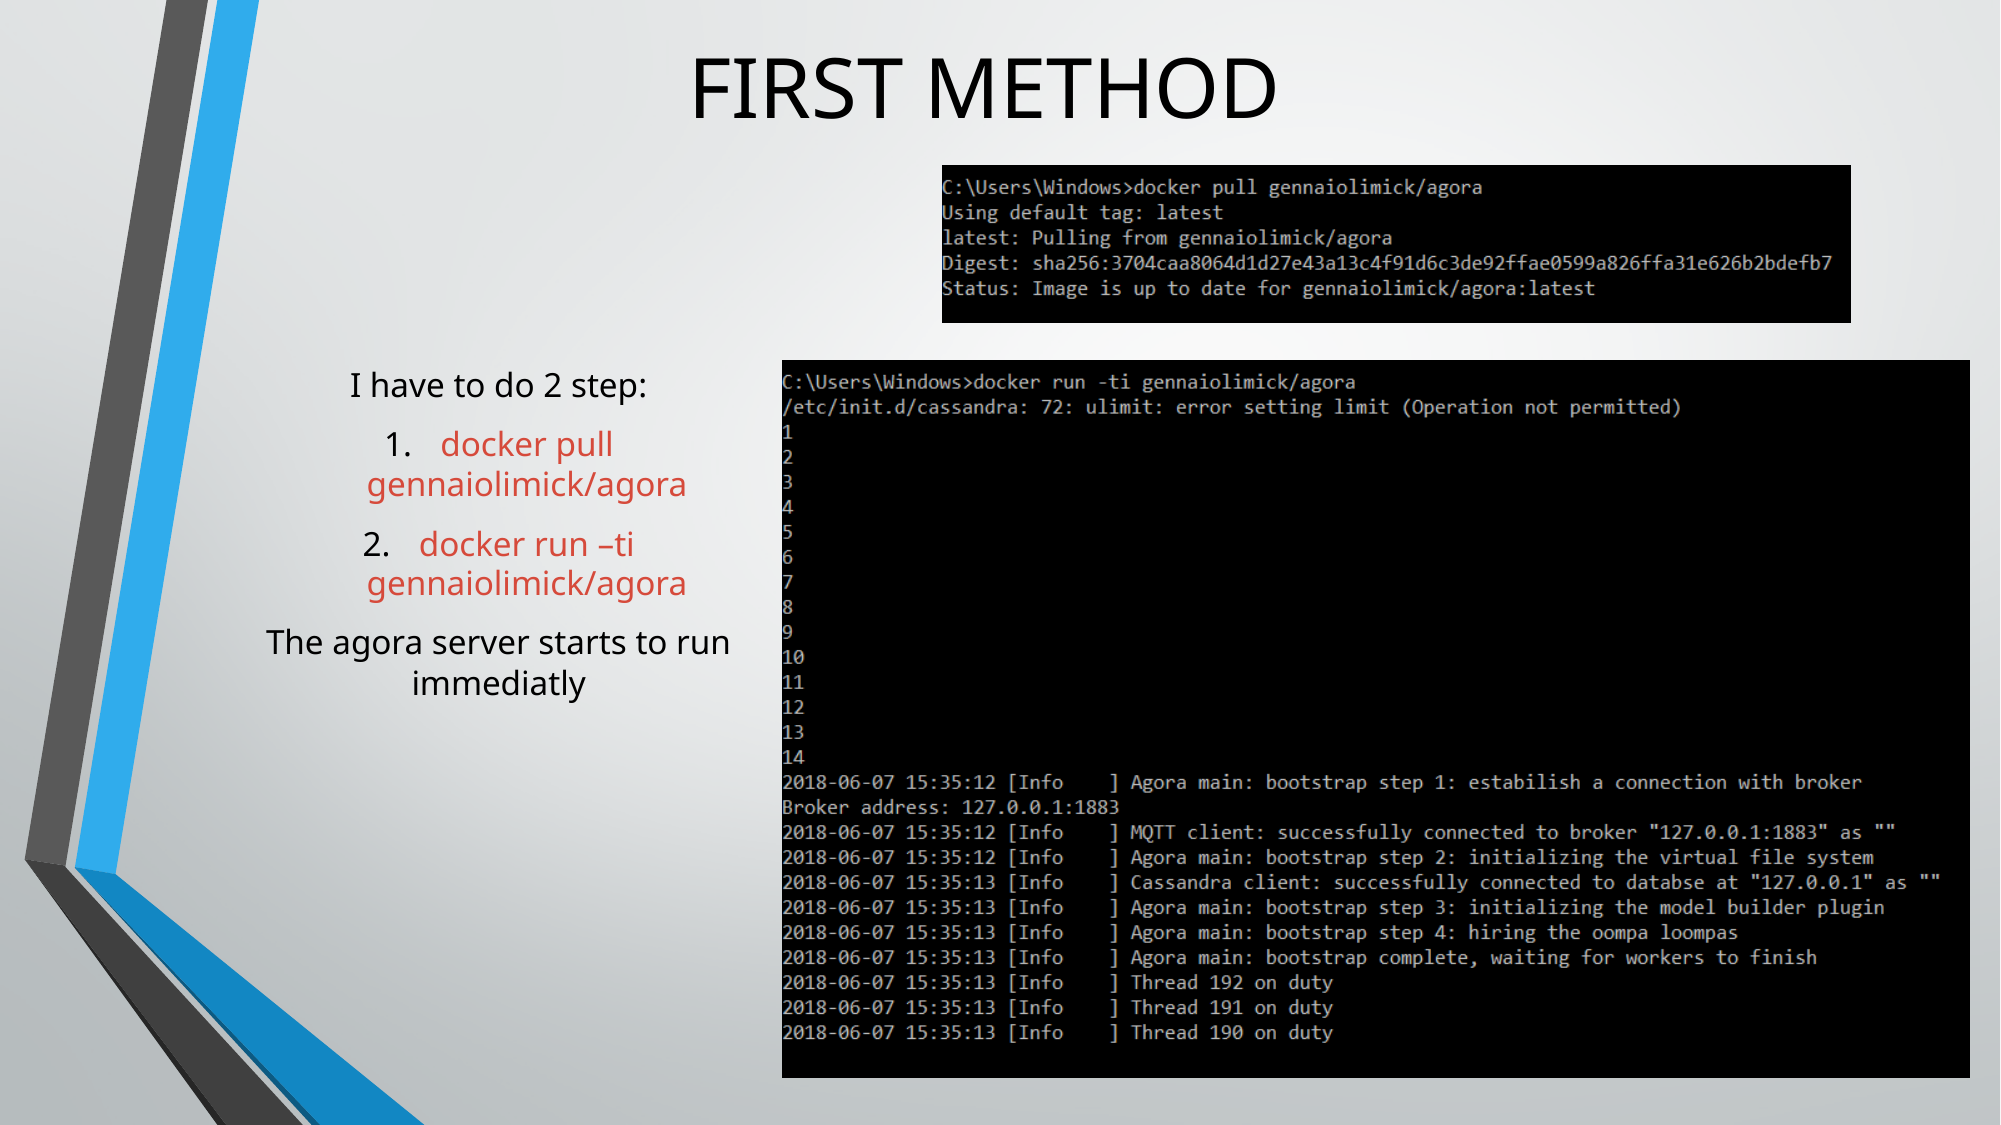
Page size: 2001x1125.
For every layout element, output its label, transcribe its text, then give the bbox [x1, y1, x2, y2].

title FIRST METHOD [243, 34, 1726, 343]
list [942, 165, 1851, 323]
list I have to do 2 step: docker pull gennaiolimick/agora docker run –ti gennaiolimick/agora The agora server starts to run immediatly [215, 166, 783, 900]
picture [781, 359, 1970, 1078]
